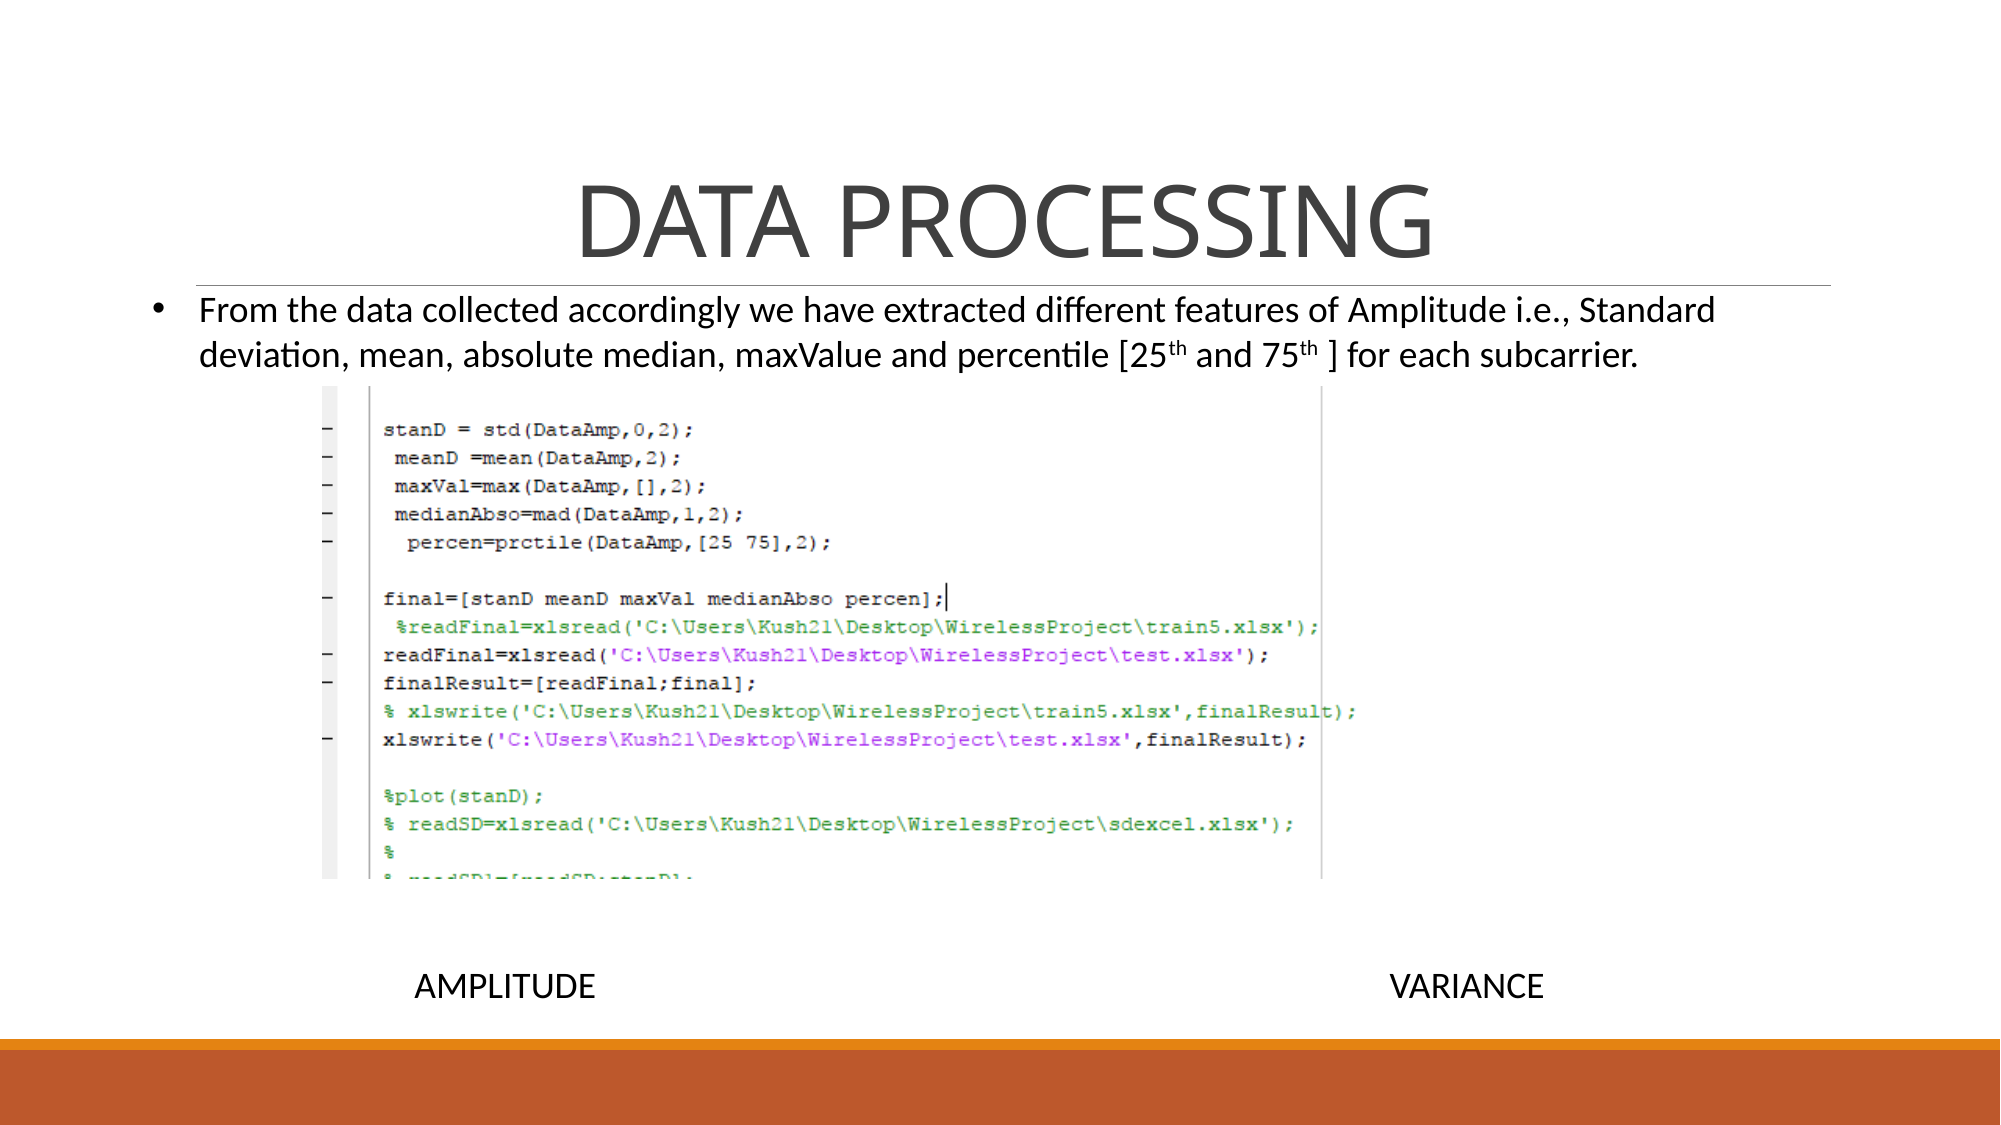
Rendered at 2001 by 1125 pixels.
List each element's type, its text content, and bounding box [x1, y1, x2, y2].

text_box VARIANCE [1374, 953, 1560, 1014]
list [322, 386, 1688, 880]
title DATA PROCESSING [180, 47, 1830, 277]
text_box AMPLITUDE [399, 953, 612, 1014]
text_box From the data collected accordingly we have extracted different features of Amplitude i.e., Standard deviation, mean, absolute median, maxValue and percentile [25th and 75th ] for each subcarrier. [137, 277, 1863, 472]
